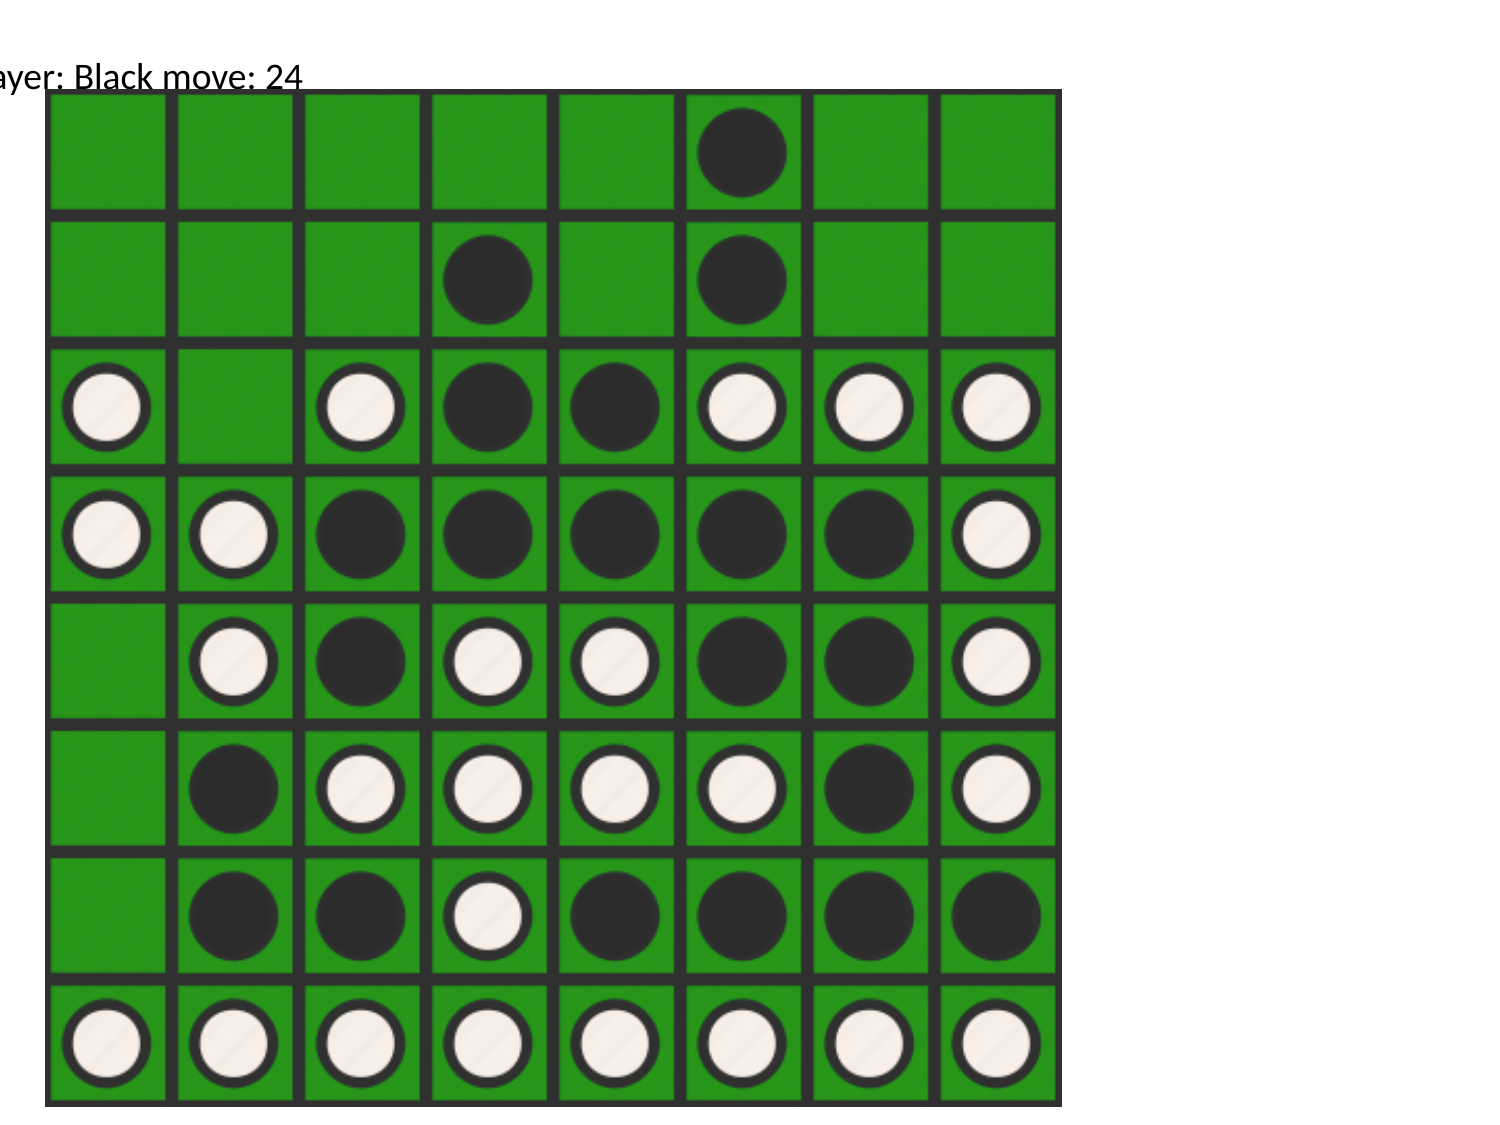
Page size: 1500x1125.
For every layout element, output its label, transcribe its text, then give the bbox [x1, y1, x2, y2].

text_box turn: 43 player: Black move: 24 [0, 44, 319, 105]
picture [44, 89, 1062, 1107]
